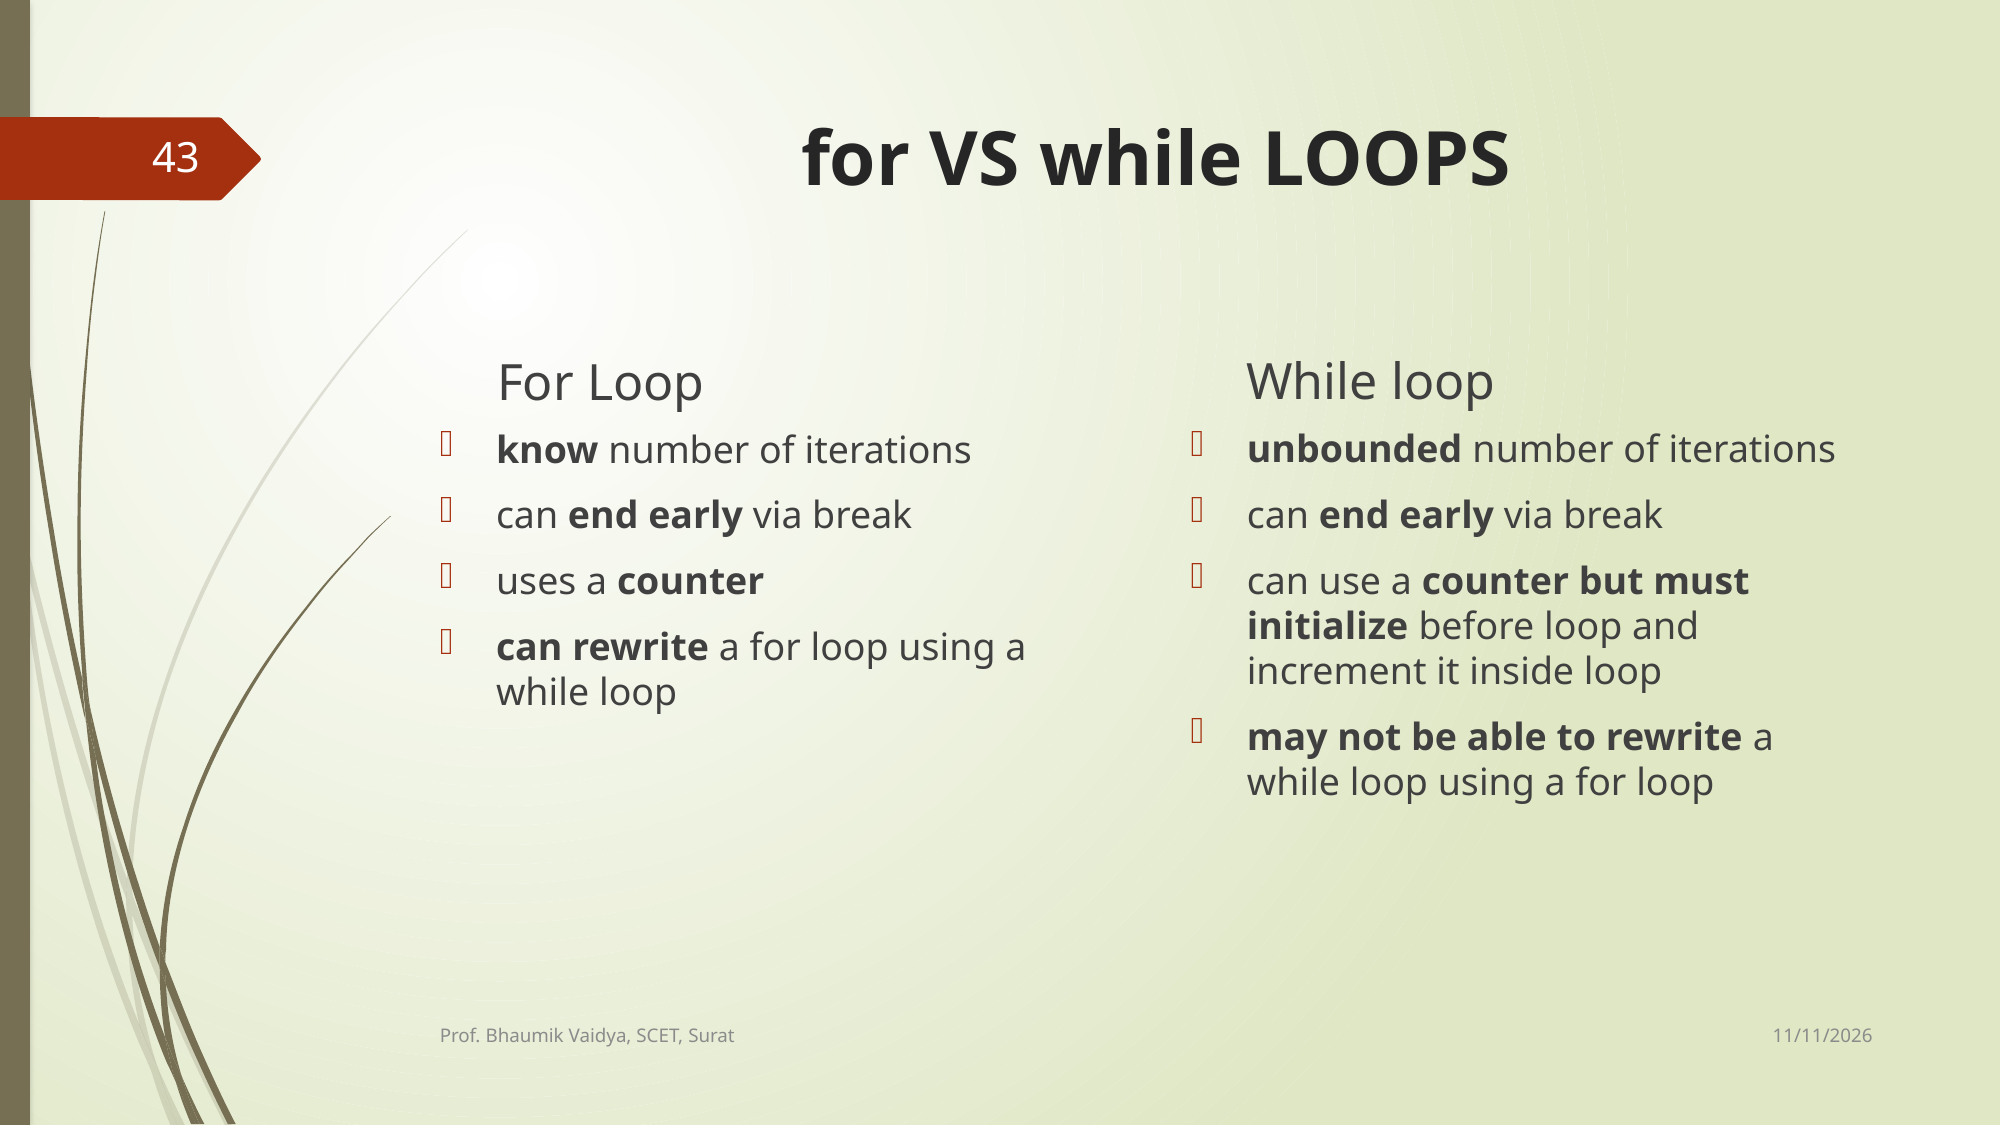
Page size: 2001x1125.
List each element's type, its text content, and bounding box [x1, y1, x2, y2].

list While loop [1231, 323, 1888, 417]
list For Loop [482, 323, 1138, 418]
list know number of iterations can end early via break uses a counter can rewrite a for loop using a while loop [424, 418, 1138, 969]
list unbounded number of iterations can end early via break can use a counter but must initialize before loop and increment it inside loop may not be able to rewrite a while loop using a for loop [1175, 417, 1888, 968]
slide_number 43 [87, 129, 216, 190]
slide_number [1699, 1005, 1888, 1067]
footer Prof. Bhaumik Vaidya, SCET, Surat [424, 1006, 1675, 1067]
title for VS while LOOPS [425, 102, 1888, 313]
